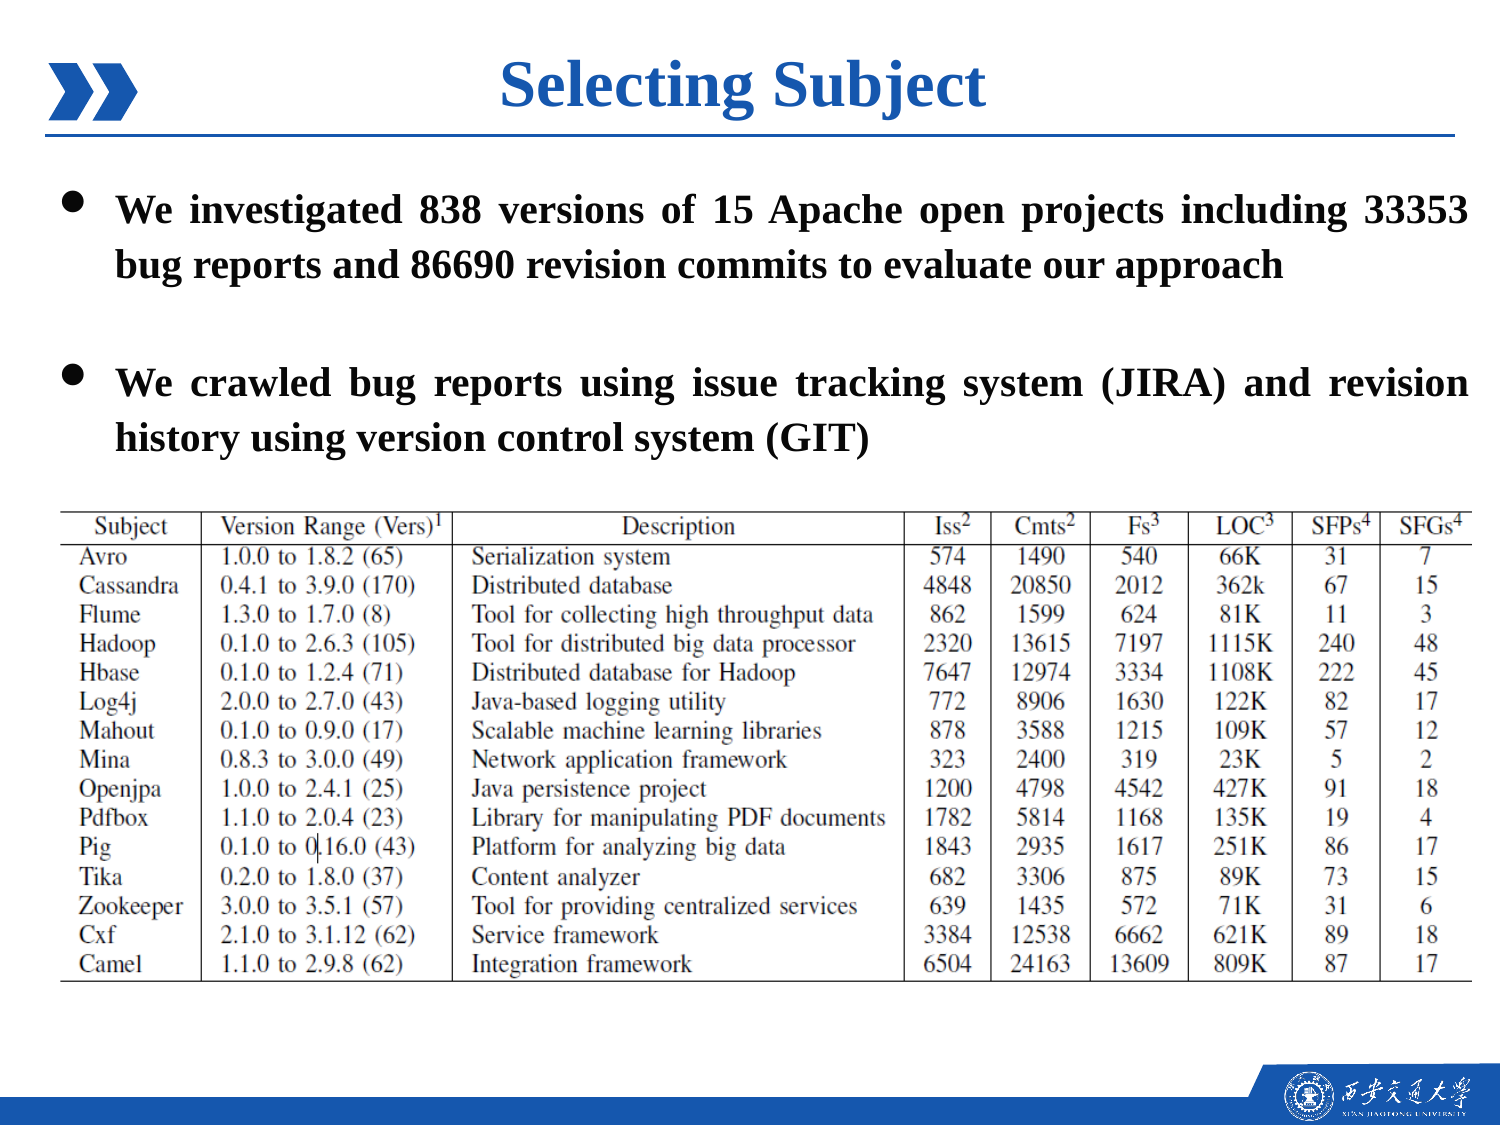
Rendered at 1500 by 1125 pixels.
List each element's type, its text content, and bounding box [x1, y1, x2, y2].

picture [56, 503, 1473, 989]
text_box Selecting Subject [0, 32, 1499, 139]
text_box We investigated 838 versions of 15 Apache open projects including 33353 bug reports and 86690 revision commits to evaluate our approach We crawled bug reports using issue tracking system (JIRA) and revision history using version control system (GIT) [43, 169, 1486, 468]
